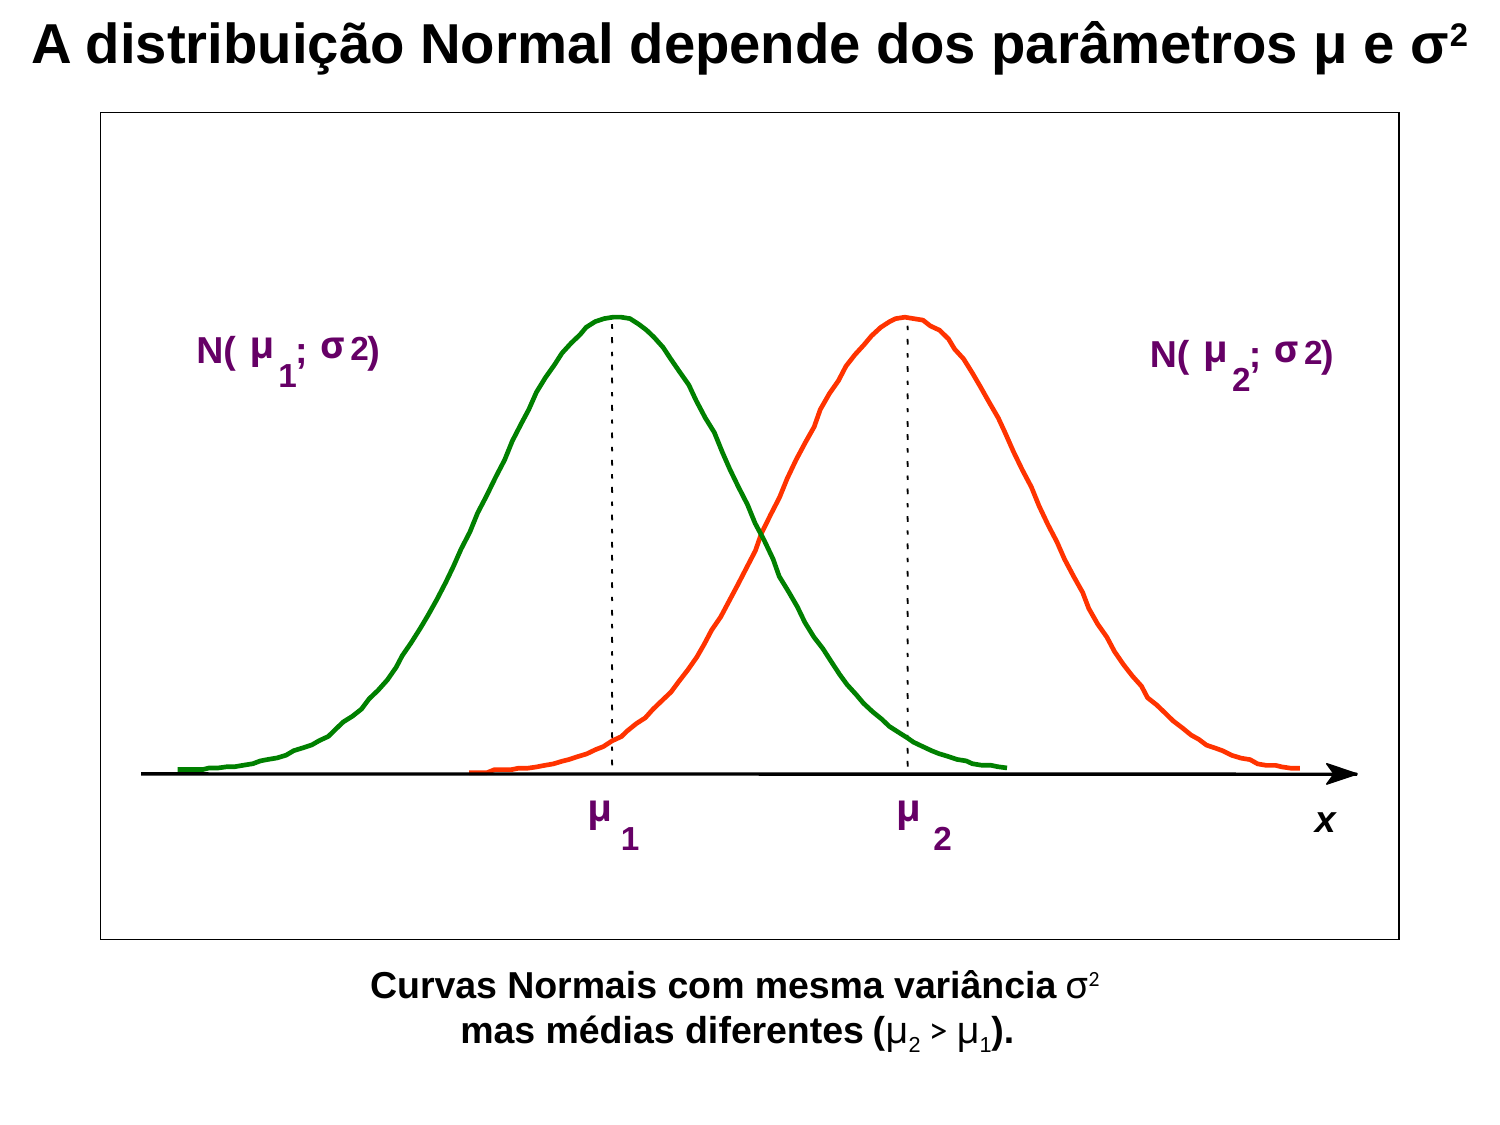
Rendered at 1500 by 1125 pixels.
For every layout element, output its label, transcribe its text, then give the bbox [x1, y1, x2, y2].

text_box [100, 112, 1400, 940]
text_box A distribuição Normal depende dos parâmetros μ e σ2 [0, 0, 1500, 83]
text_box Curvas Normais com mesma variância σ2 mas médias diferentes (μ2 > μ1). [0, 953, 1488, 1088]
